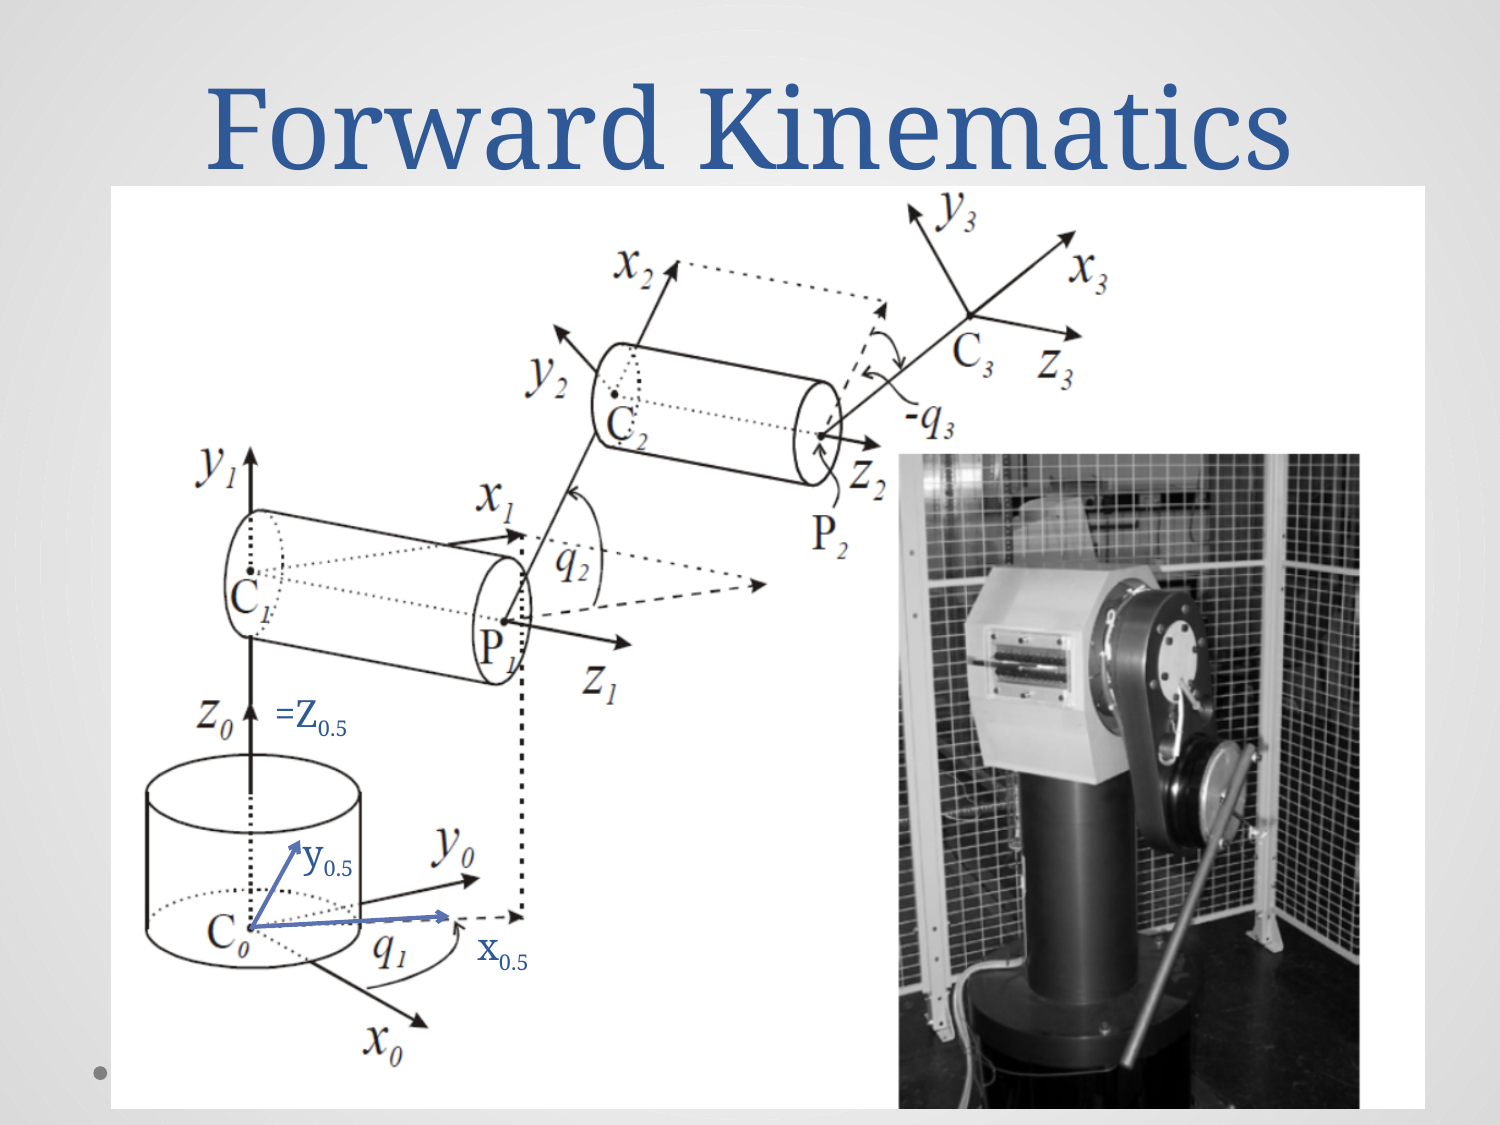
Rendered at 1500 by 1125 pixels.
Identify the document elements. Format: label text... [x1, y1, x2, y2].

title Forward Kinematics [75, 0, 1425, 263]
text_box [250, 839, 301, 930]
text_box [305, 915, 450, 928]
picture [111, 185, 1425, 1109]
